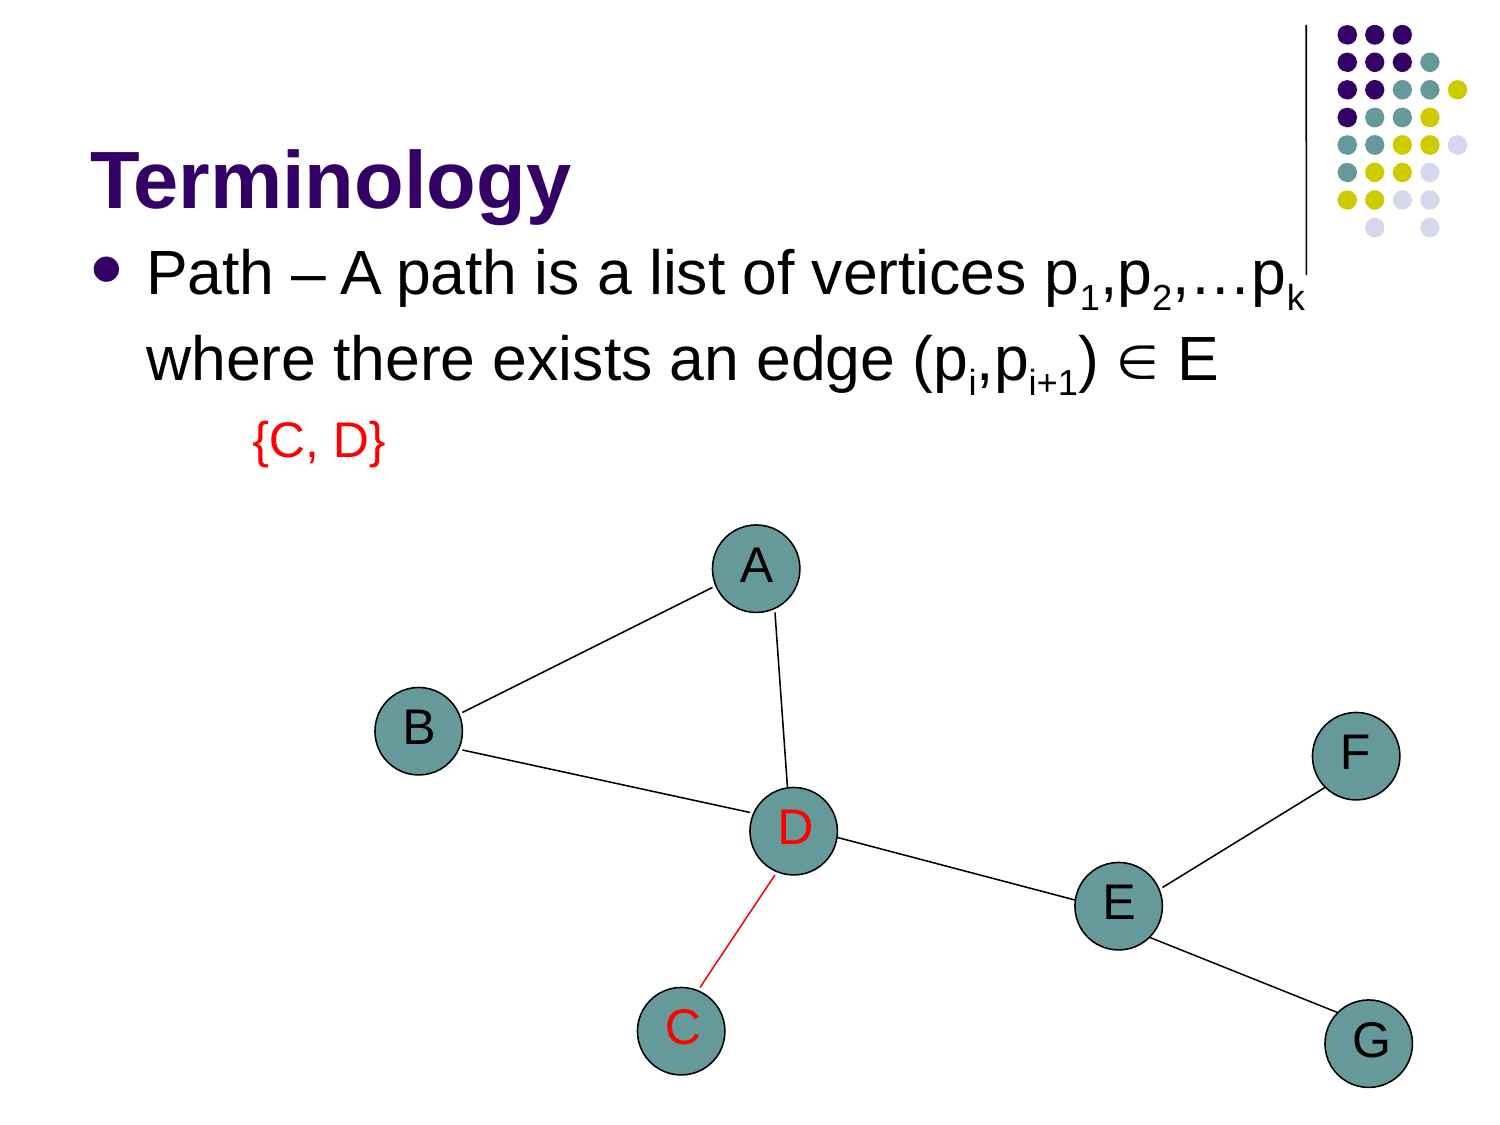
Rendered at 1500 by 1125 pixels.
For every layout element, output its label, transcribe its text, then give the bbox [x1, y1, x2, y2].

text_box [374, 687, 463, 776]
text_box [712, 524, 801, 613]
title Terminology [74, 19, 1313, 224]
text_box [637, 987, 726, 1076]
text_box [749, 787, 838, 876]
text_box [1074, 862, 1163, 951]
list Path – A path is a list of vertices p1,p2,…pk where there exists an edge (pi,pi+1)  E [74, 224, 1426, 401]
text_box {C, D} [237, 399, 625, 475]
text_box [1324, 999, 1413, 1088]
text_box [1312, 712, 1401, 801]
